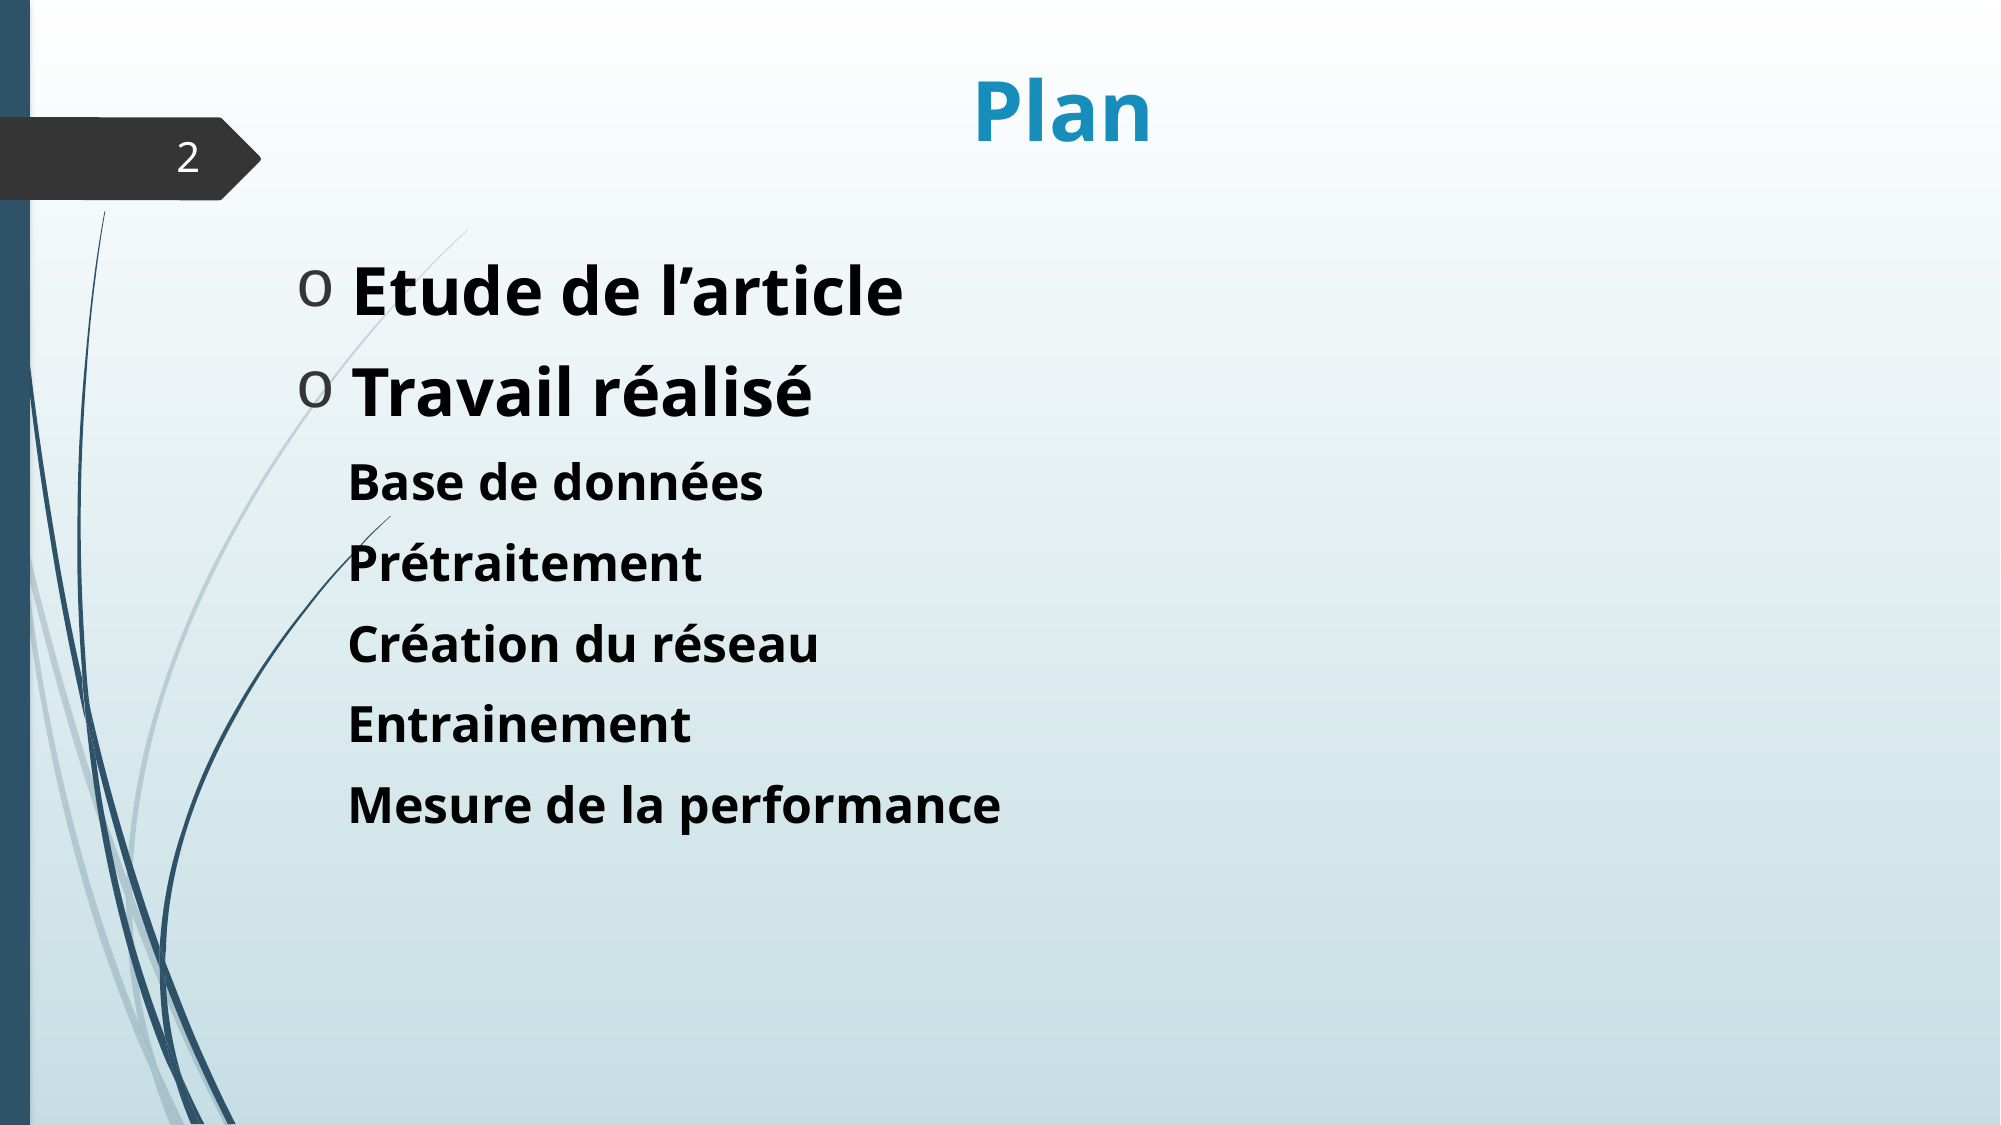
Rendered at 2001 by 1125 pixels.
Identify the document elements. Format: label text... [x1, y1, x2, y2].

slide_number 2 [87, 129, 216, 190]
list Etude de l’article Travail réalisé Base de données Prétraitement Création du réseau Entrainement Mesure de la performance [280, 241, 1897, 1096]
title Plan [332, 50, 1794, 241]
